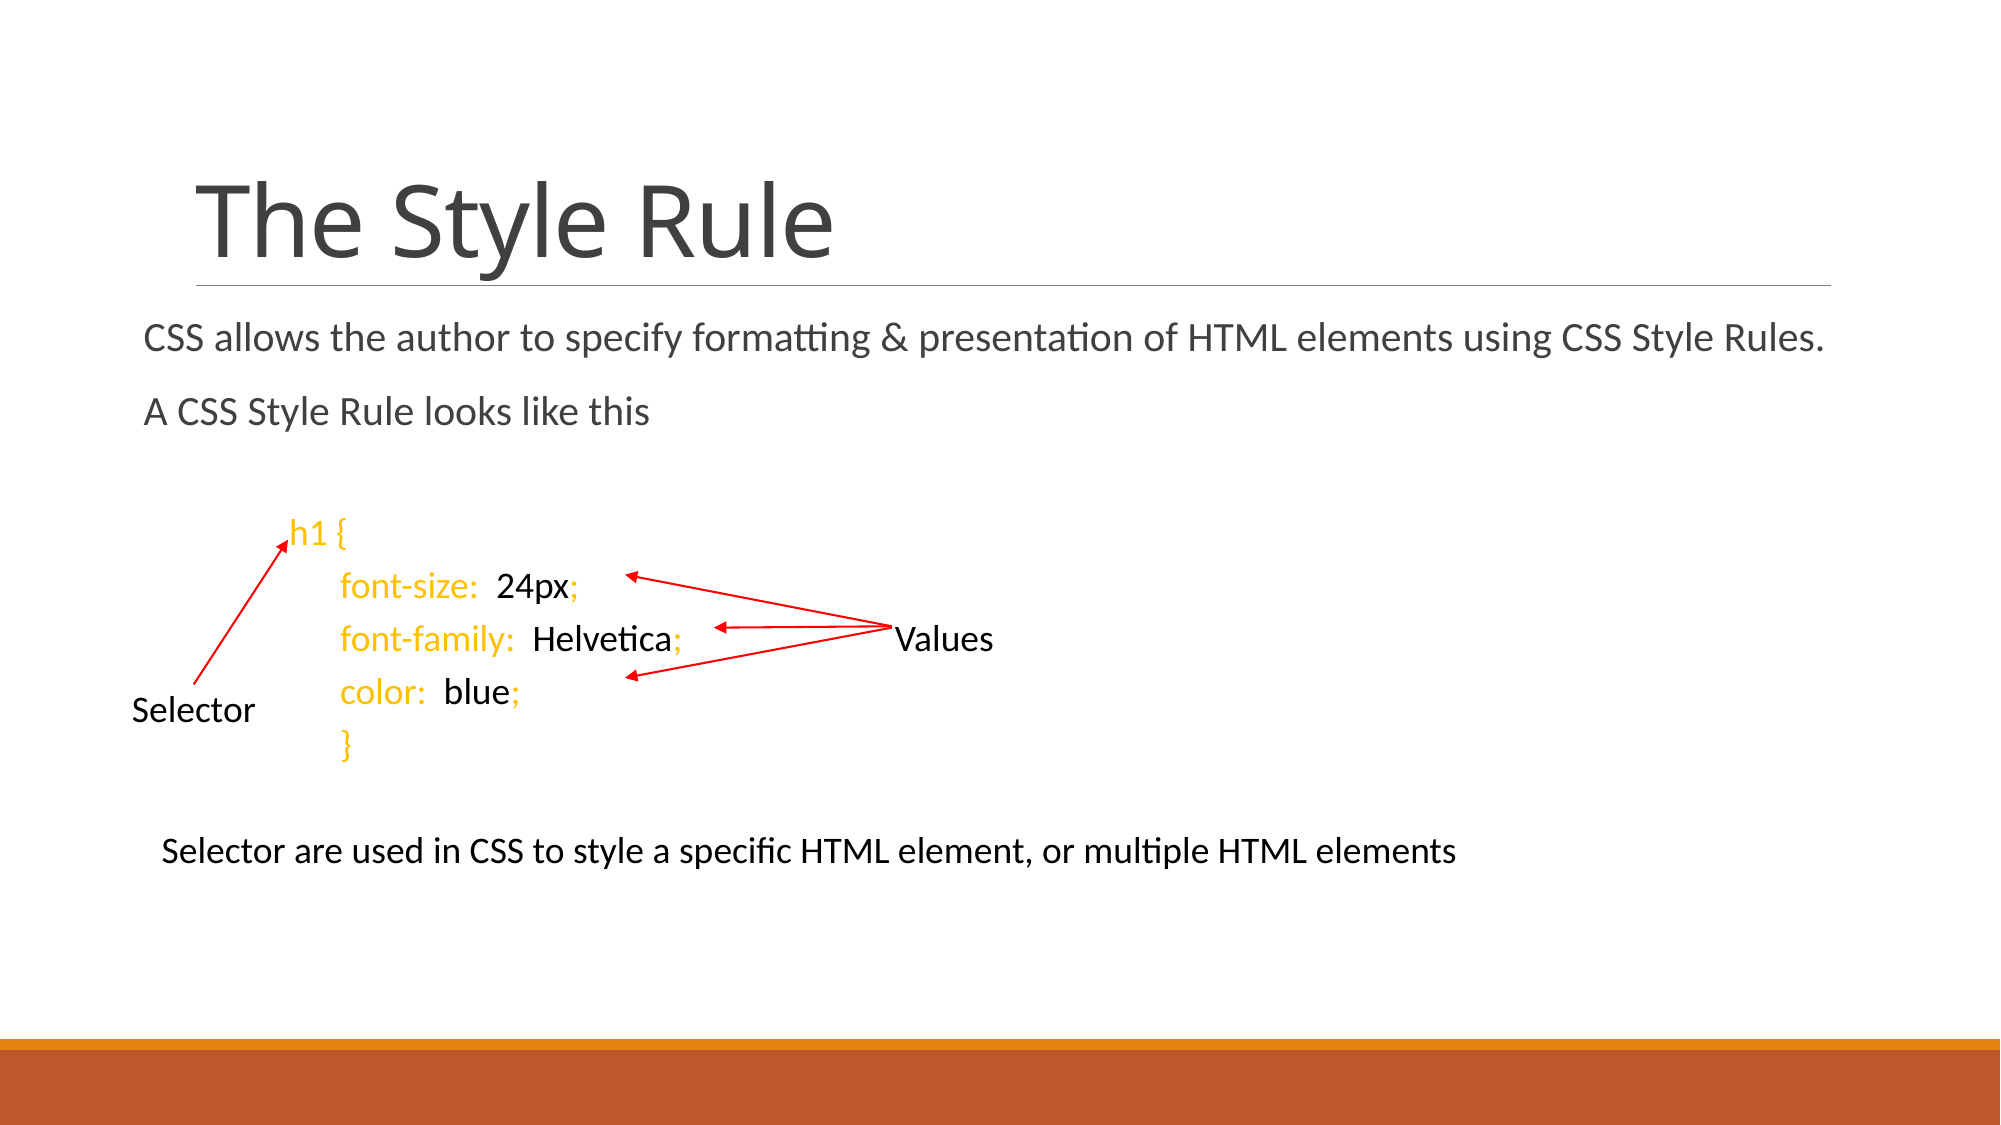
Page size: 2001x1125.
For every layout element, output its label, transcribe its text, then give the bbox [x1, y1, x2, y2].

list CSS allows the author to specify formatting & presentation of HTML elements using CSS Style Rules. A CSS Style Rule looks like this h1 { font-size: 24px; font-family: Helvetica; Values color: blue; } Selector are used in CSS to style a specific HTML element, or multiple HTML elements [128, 308, 1830, 969]
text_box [624, 627, 893, 679]
text_box Selector [105, 687, 283, 728]
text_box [193, 539, 289, 685]
title The Style Rule [180, 47, 1830, 285]
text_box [624, 574, 893, 626]
